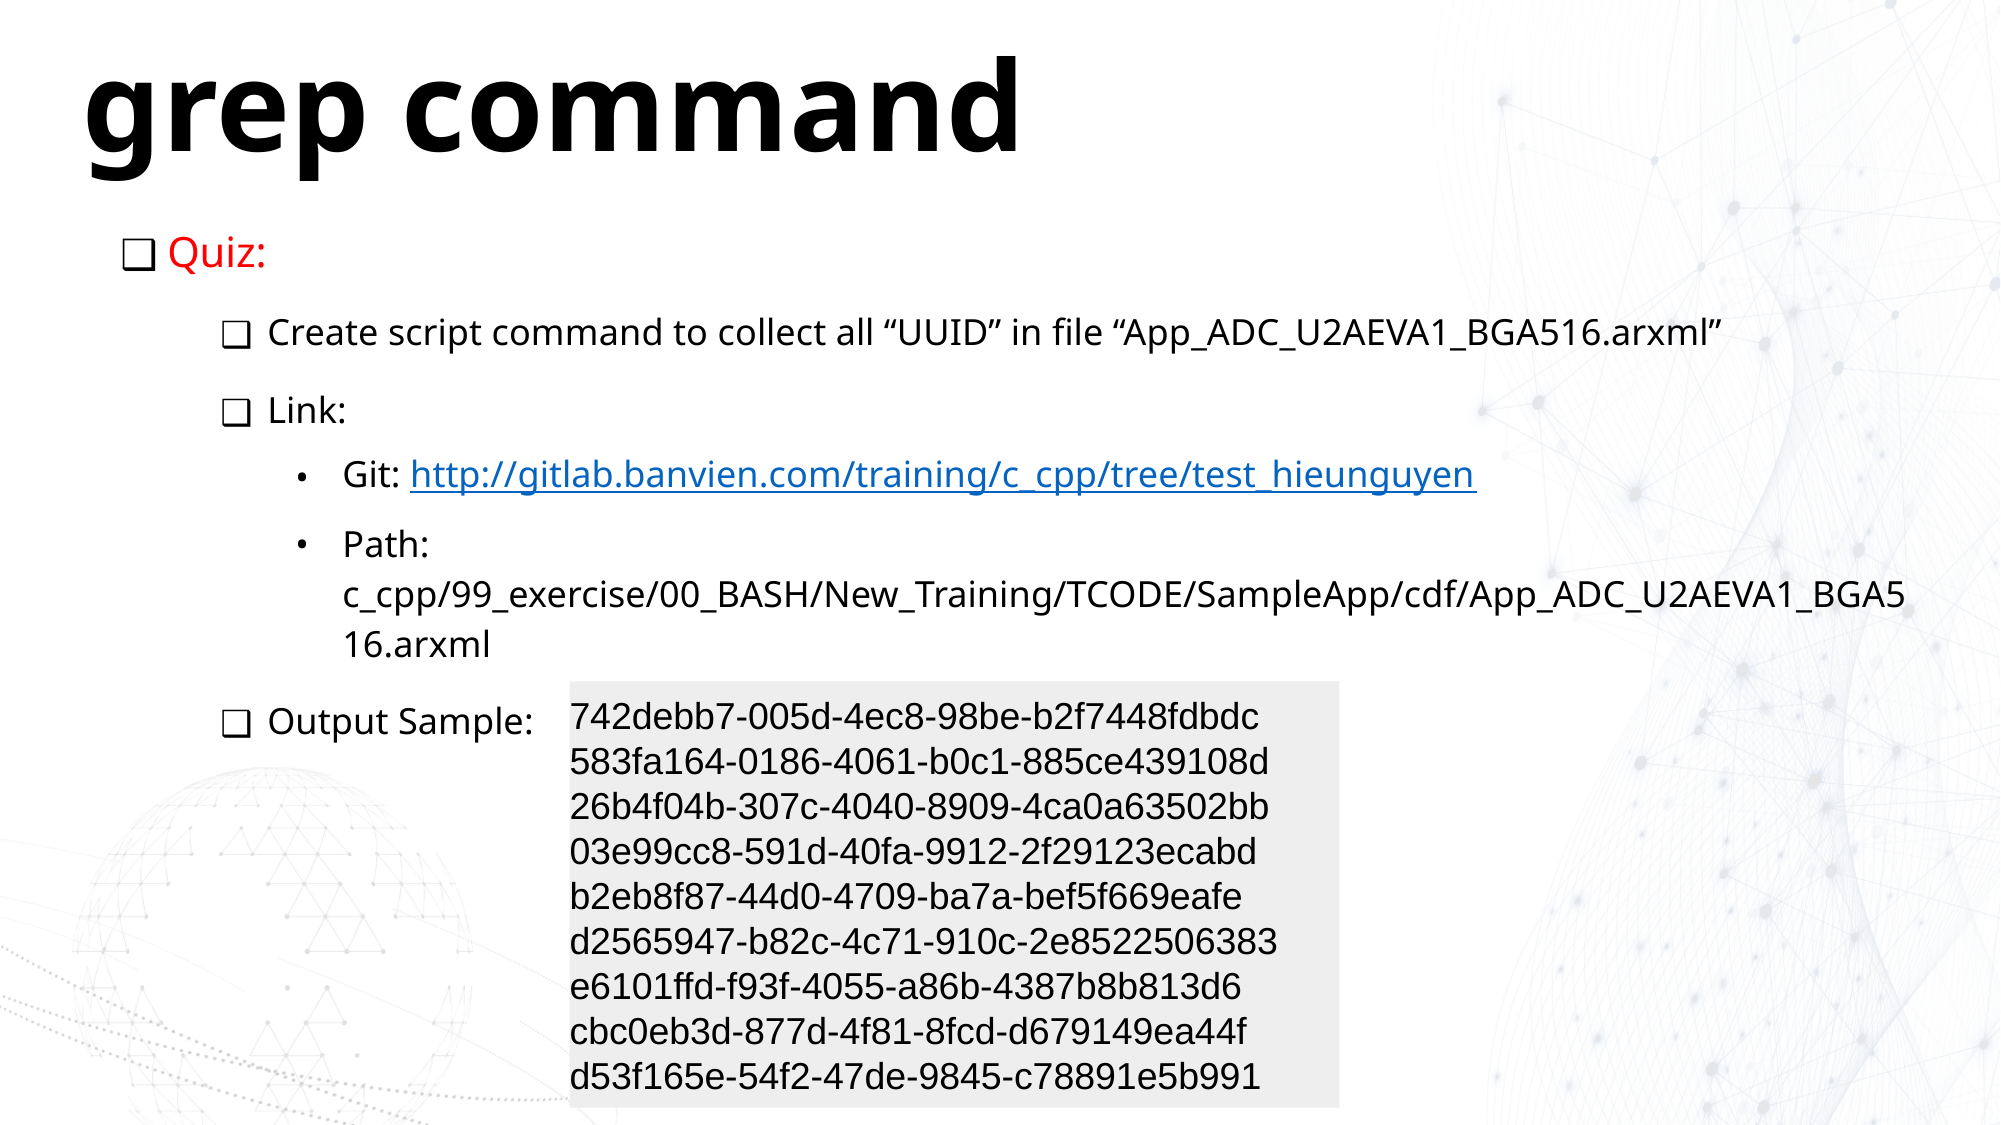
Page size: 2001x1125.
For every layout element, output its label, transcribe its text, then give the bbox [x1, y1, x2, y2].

list Quiz: Create script command to collect all “UUID” in file “App_ADC_U2AEVA1_BGA516.arxml” Link: Git: http://gitlab.banvien.com/training/c_cpp/tree/test_hieunguyen Path: c_cpp/99_exercise/00_BASH/New_Training/TCODE/SampleApp/cdf/App_ADC_U2AEVA1_BGA516.arxml Output Sample: [71, 212, 1927, 1017]
title grep command [71, 41, 1927, 180]
picture [0, 0, 2001, 1125]
text_box 742debb7-005d-4ec8-98be-b2f7448fdbdc 583fa164-0186-4061-b0c1-885ce439108d 26b4f04b-307c-4040-8909-4ca0a63502bb 03e99cc8-591d-40fa-9912-2f29123ecabd b2eb8f87-44d0-4709-ba7a-bef5f669eafe d2565947-b82c-4c71-910c-2e8522506383 e6101ffd-f93f-4055-a86b-4387b8b813d6 cbc0eb3d-877d-4f81-8fcd-d679149ea44f d53f165e-54f2-47de-9845-c78891e5b991 [569, 681, 1340, 1108]
